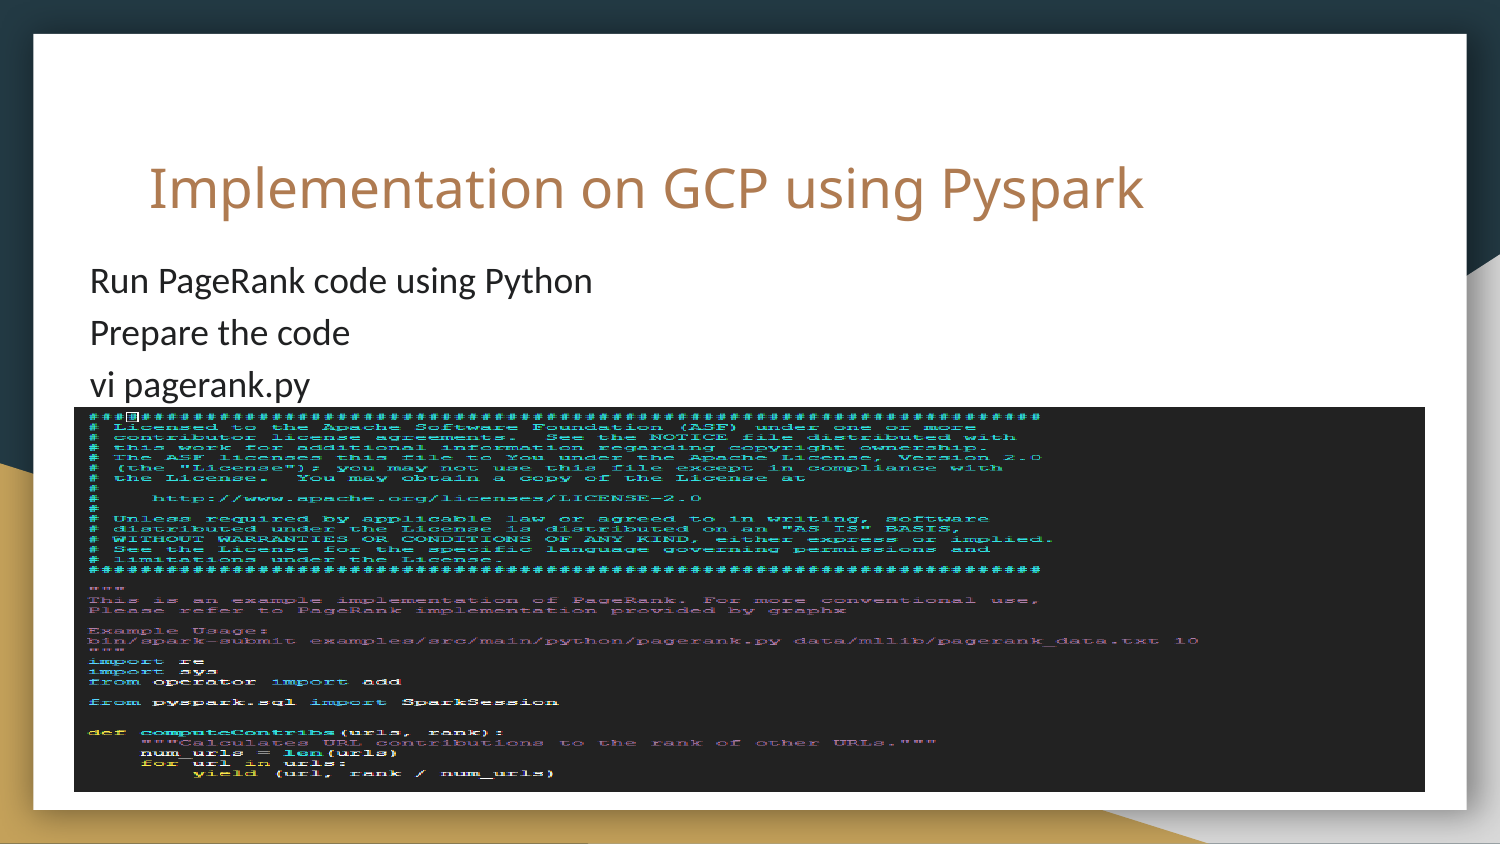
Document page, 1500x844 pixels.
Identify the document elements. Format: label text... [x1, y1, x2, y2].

picture [74, 407, 1425, 793]
title Implementation on GCP using Pyspark [134, 138, 1366, 234]
list Run PageRank code using Python Prepare the code vi pagerank.py [74, 234, 1425, 406]
